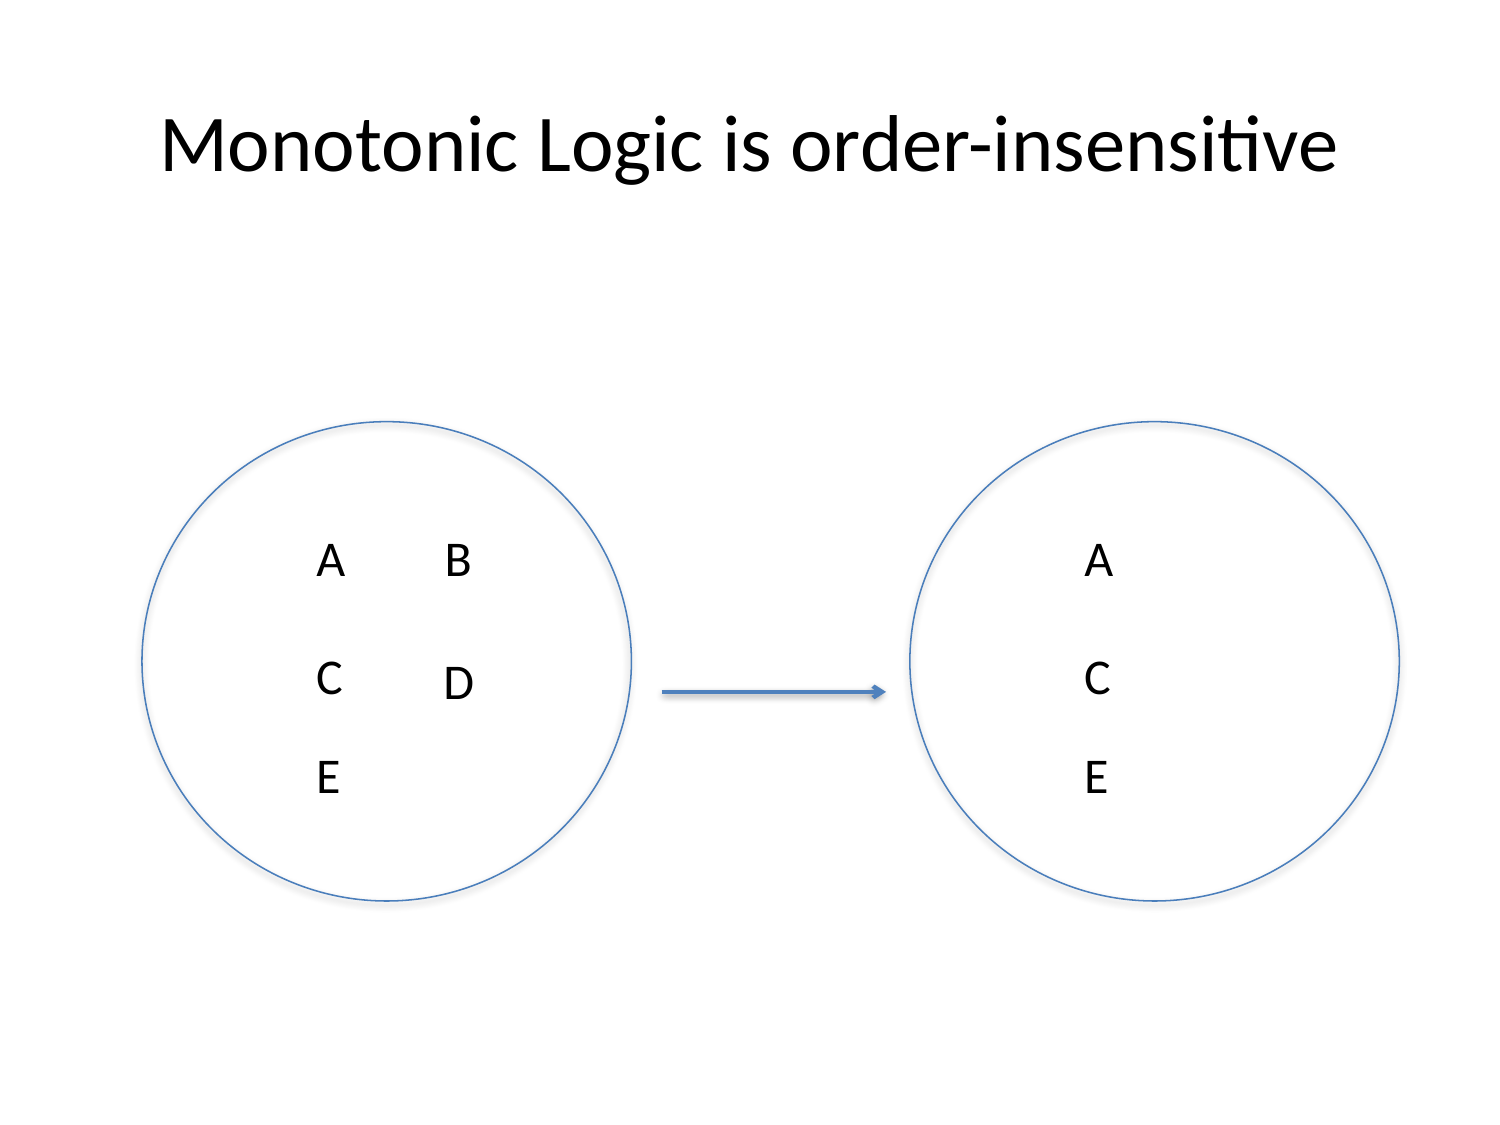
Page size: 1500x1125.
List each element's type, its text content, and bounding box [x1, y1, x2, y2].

text_box [909, 420, 1401, 902]
text_box E [1069, 735, 1124, 811]
title Monotonic Logic is order-insensitive [75, 45, 1425, 233]
text_box A [1069, 519, 1129, 595]
text_box C [301, 637, 358, 712]
text_box E [301, 735, 356, 811]
text_box [141, 420, 633, 902]
text_box C [1069, 637, 1126, 712]
text_box A [301, 519, 361, 595]
text_box D [428, 641, 490, 717]
text_box B [429, 519, 487, 595]
